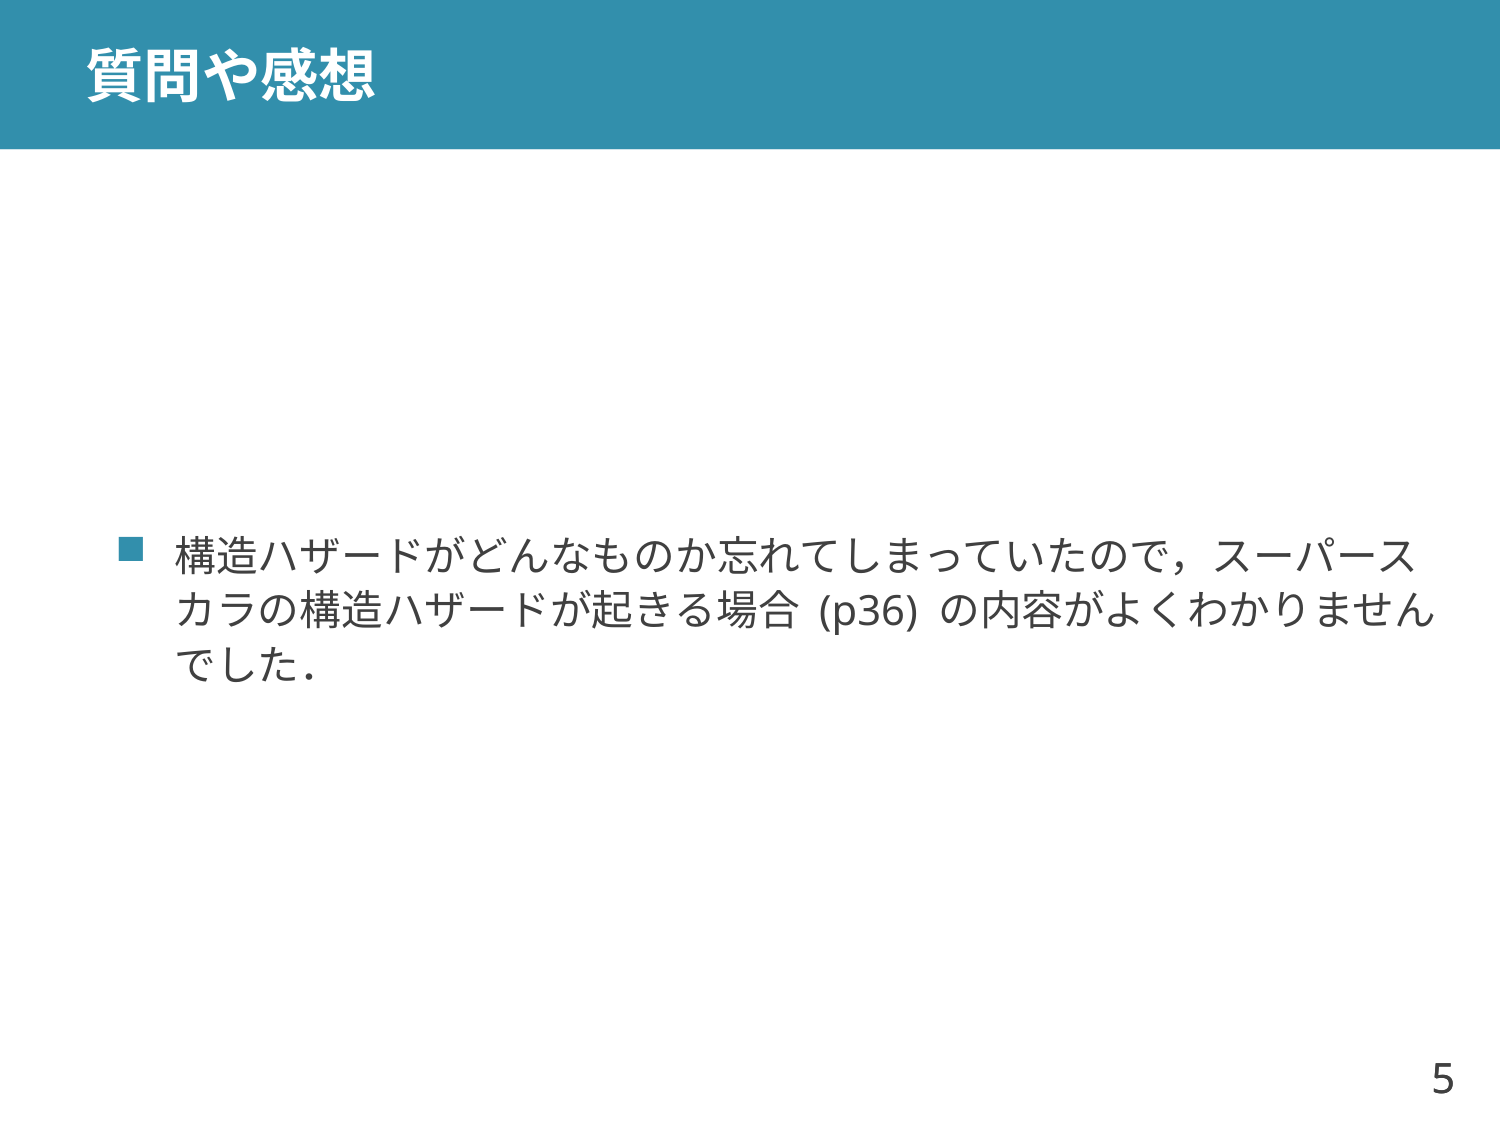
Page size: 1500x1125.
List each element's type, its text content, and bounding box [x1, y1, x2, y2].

title 質問や感想 [70, 0, 1500, 150]
list 構造ハザードがどんなものか忘れてしまっていたので，スーパースカラの構造ハザードが起きる場合 (p36) の内容がよくわかりませんでした． [100, 178, 1459, 1036]
